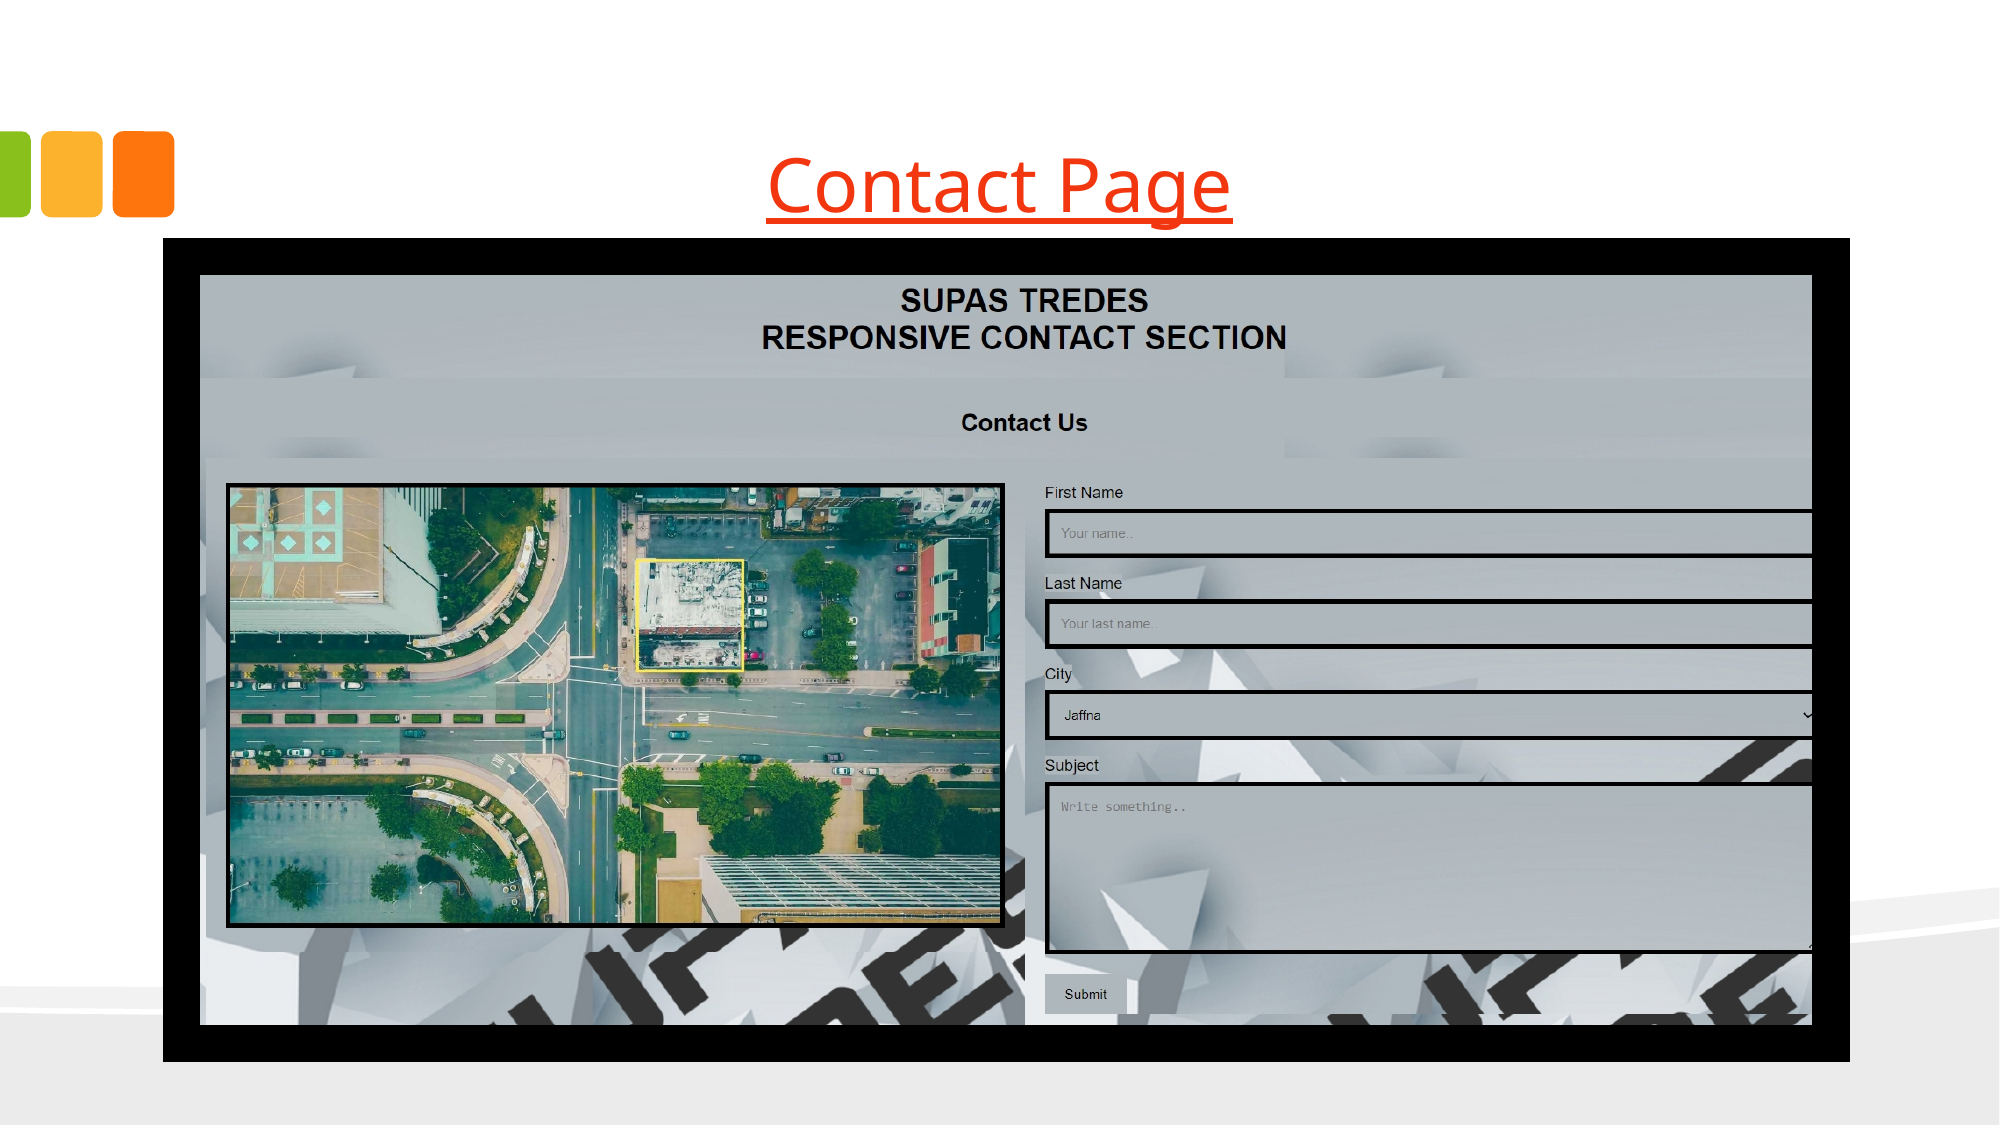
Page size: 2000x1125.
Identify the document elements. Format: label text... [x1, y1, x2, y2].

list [199, 274, 1813, 1026]
title Contact Page [199, 24, 1800, 238]
